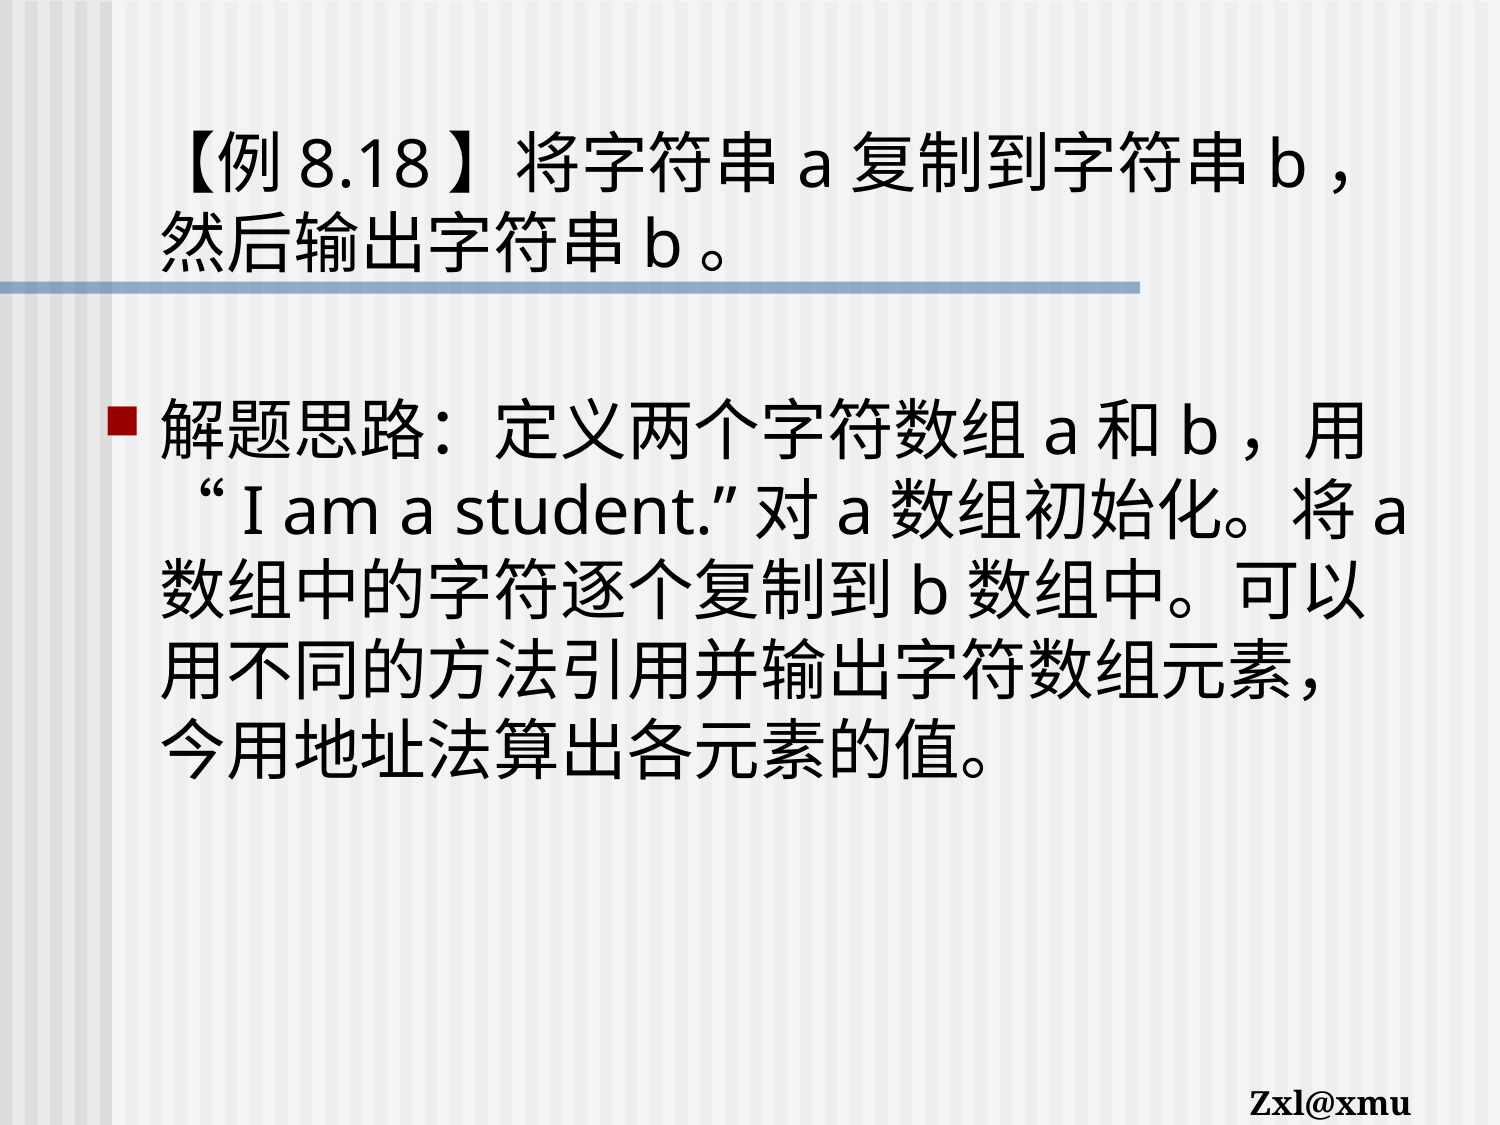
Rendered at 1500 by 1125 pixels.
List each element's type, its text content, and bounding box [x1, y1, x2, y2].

list 【例8.18】将字符串a复制到字符串b，然后输出字符串b。 解题思路：定义两个字符数组a和b，用“I am a student.”对a数组初始化。将a数组中的字符逐个复制到b数组中。可以用不同的方法引用并输出字符数组元素，今用地址法算出各元素的值。 [88, 113, 1426, 978]
